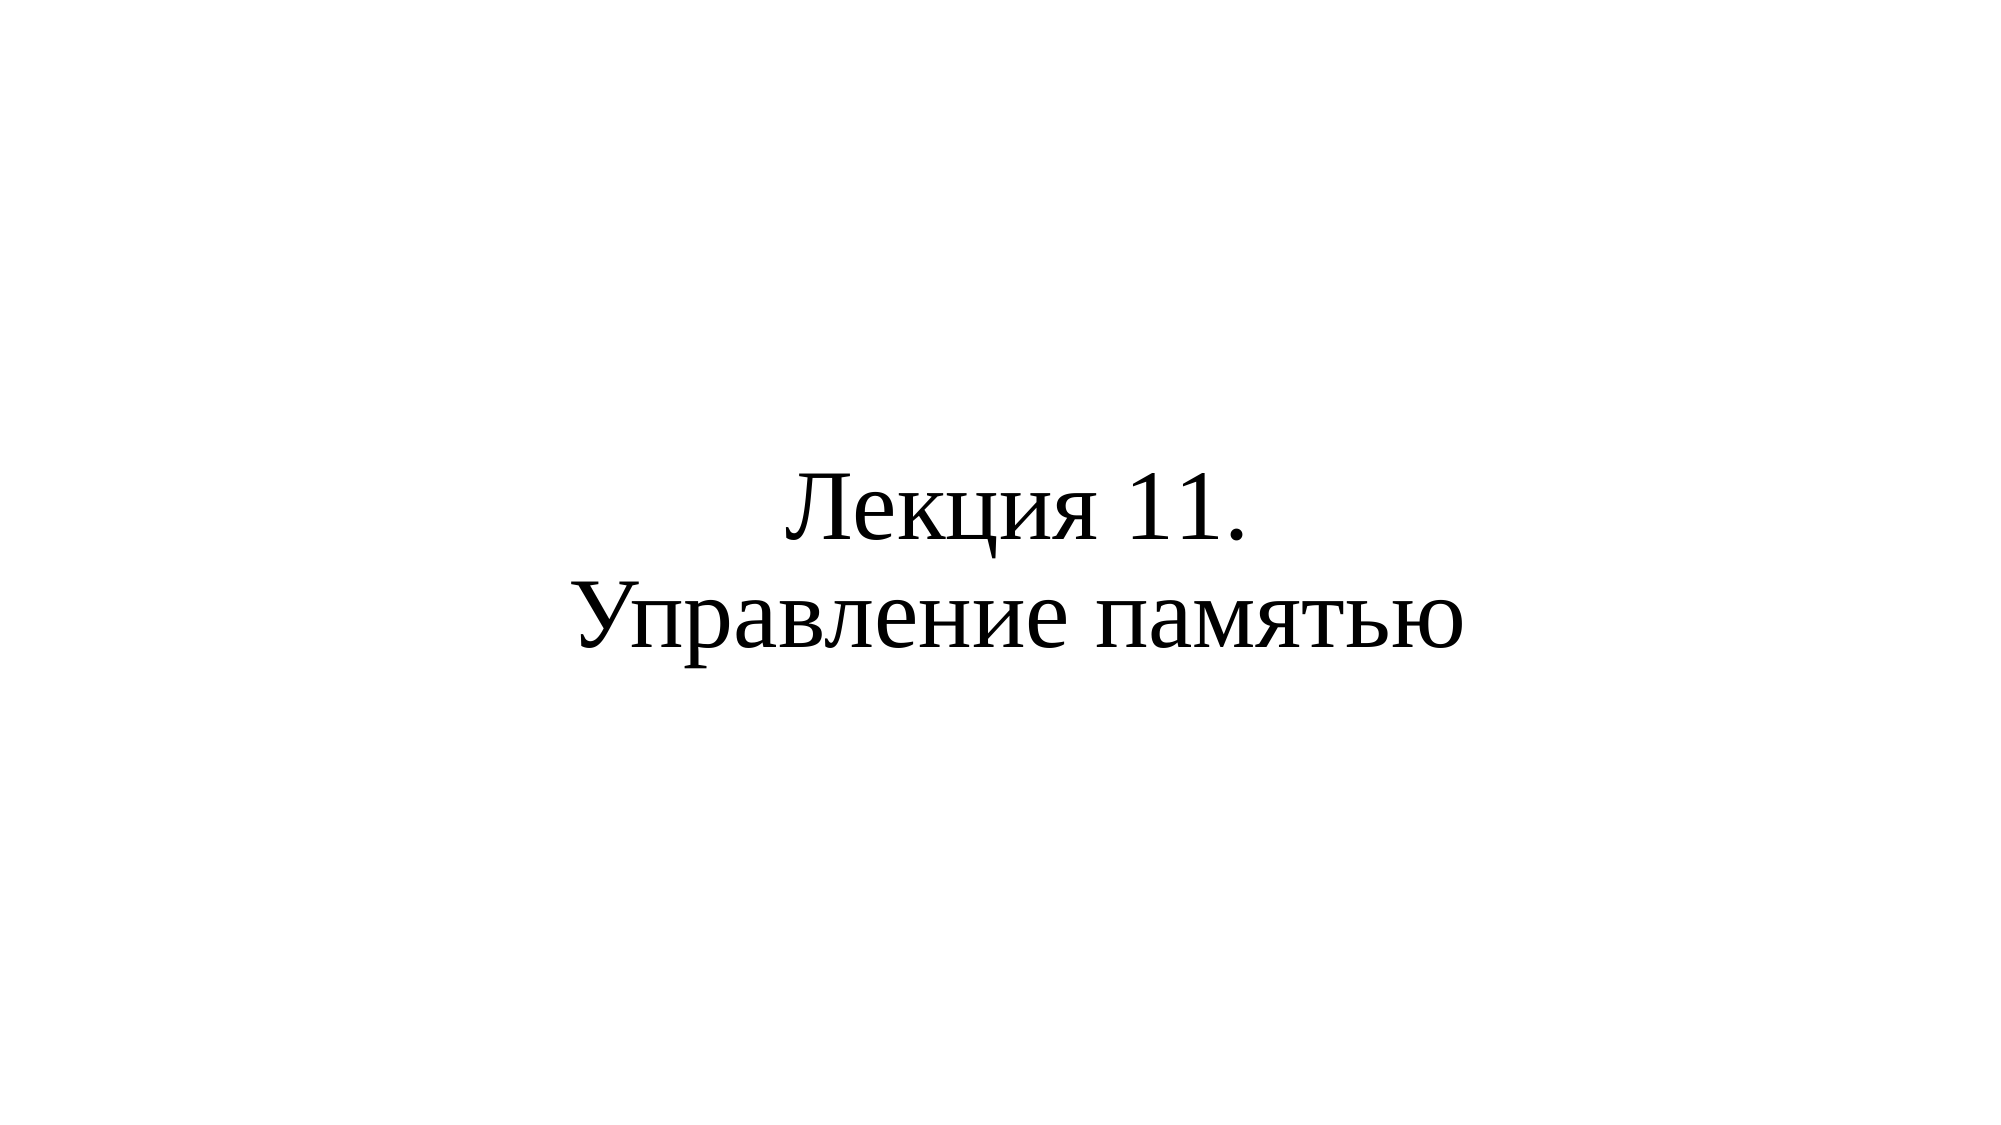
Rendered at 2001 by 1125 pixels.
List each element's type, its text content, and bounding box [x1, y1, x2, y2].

title Лекция 11. Управление памятью [68, 337, 1967, 677]
